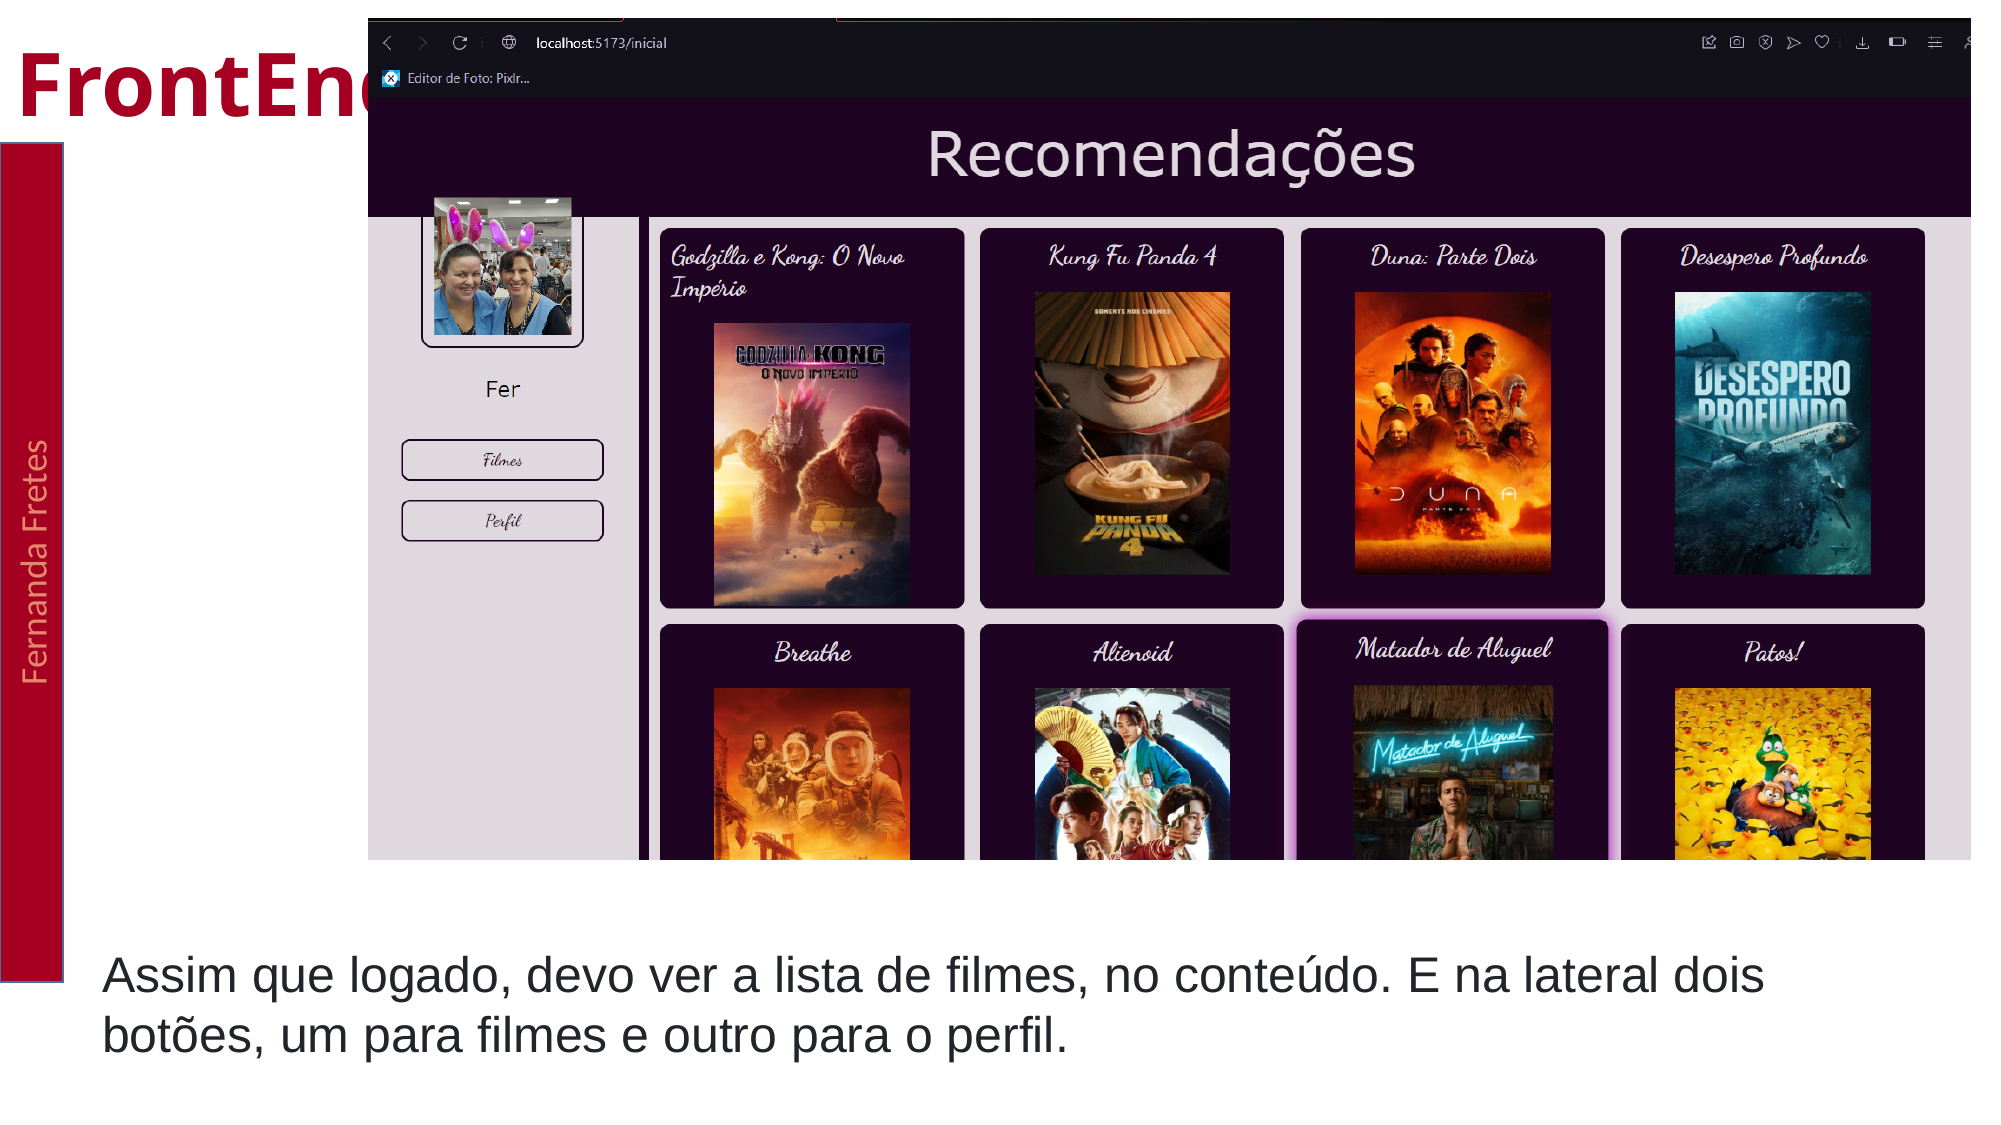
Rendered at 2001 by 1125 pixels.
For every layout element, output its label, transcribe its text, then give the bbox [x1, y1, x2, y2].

text_box Fernanda Fretes [0, 143, 64, 983]
picture [368, 18, 1971, 860]
text_box FrontEnd - React [0, 32, 368, 143]
text_box Assim que logado, devo ver a lista de filmes, no conteúdo. E na lateral dois botões, um para filmes e outro para o perfil. [87, 935, 1786, 1071]
